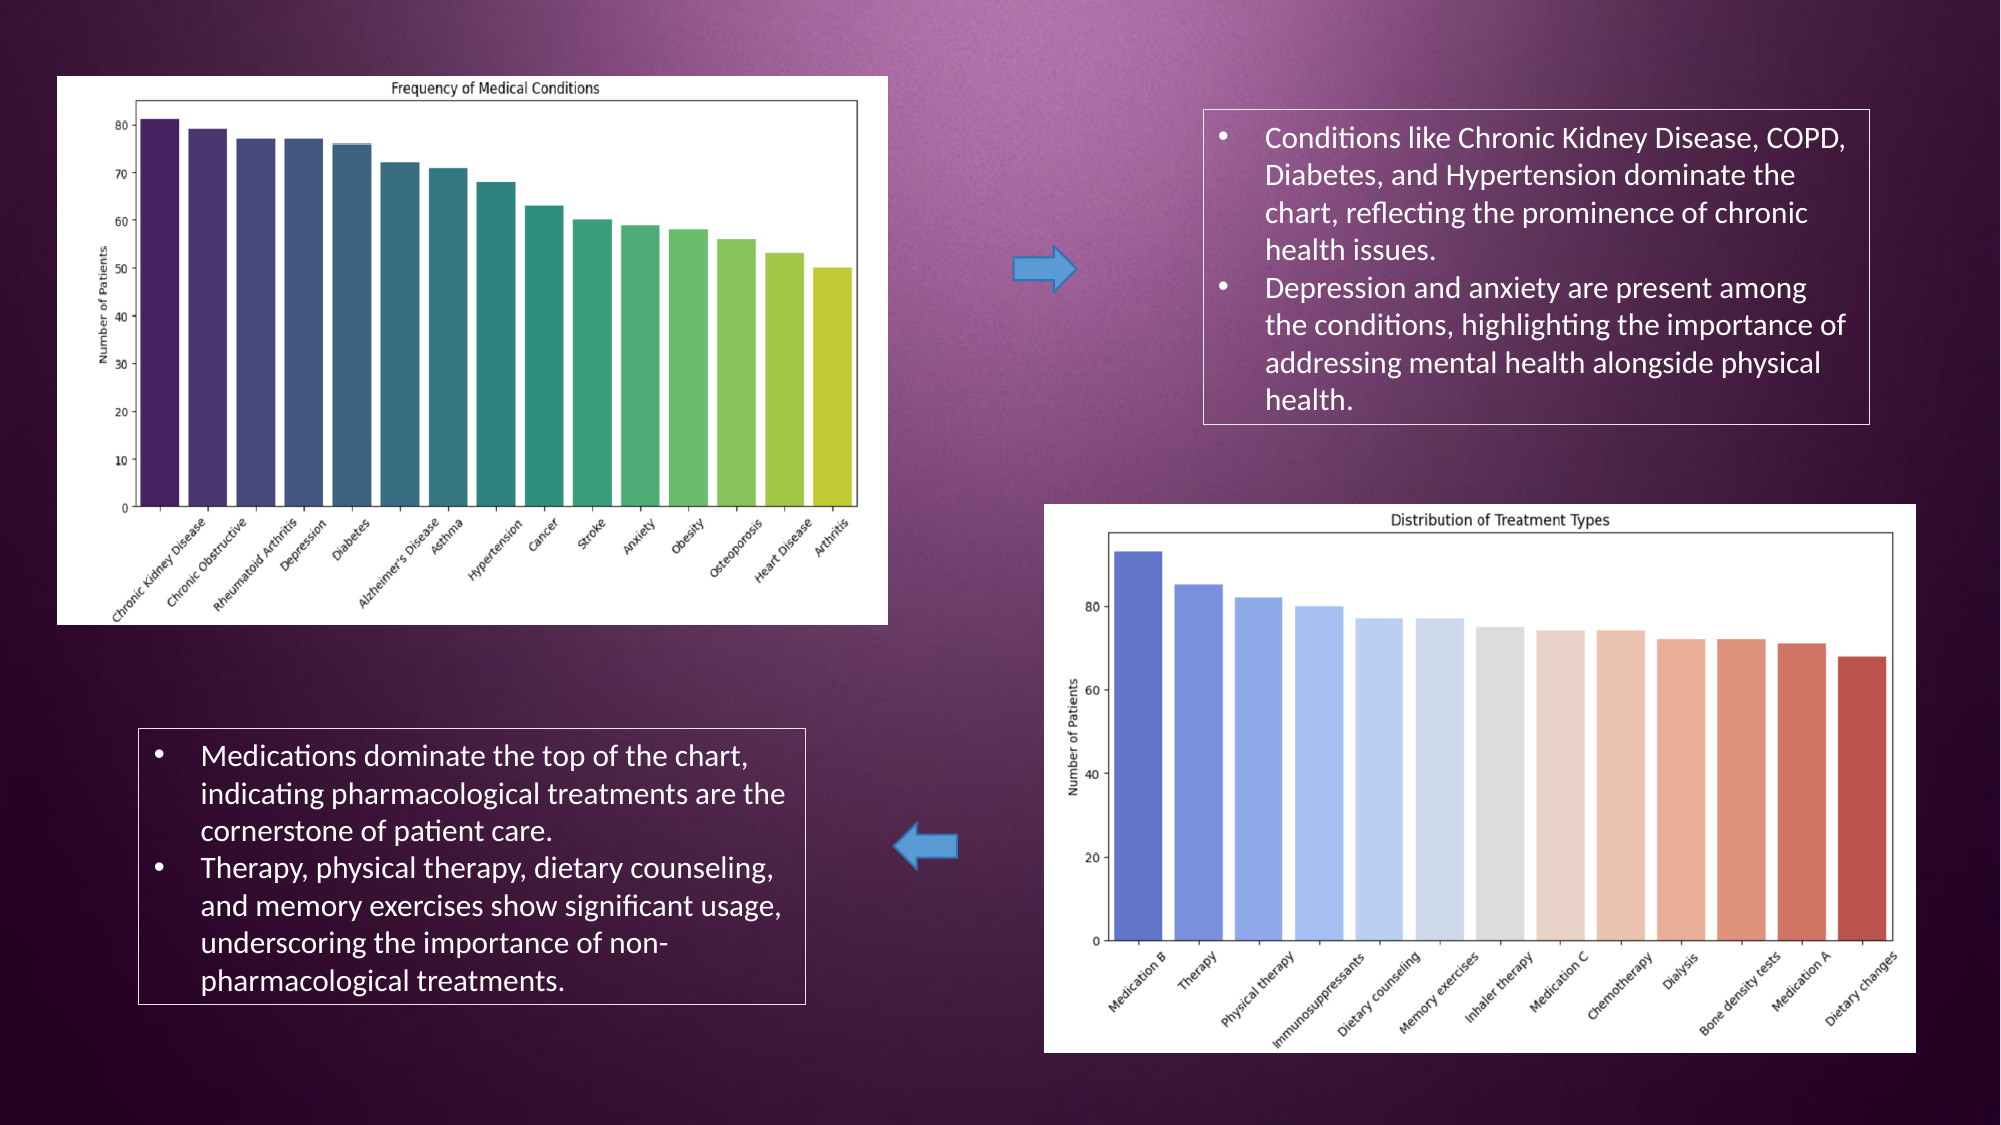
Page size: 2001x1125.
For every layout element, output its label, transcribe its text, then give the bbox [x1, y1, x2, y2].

picture [0, 0, 2001, 1125]
text_box Medications dominate the top of the chart, indicating pharmacological treatments are the cornerstone of patient care. Therapy, physical therapy, dietary counseling, and memory exercises show significant usage, underscoring the importance of non-pharmacological treatments. [138, 728, 806, 1005]
text_box [892, 820, 958, 872]
text_box [1012, 243, 1079, 295]
text_box Conditions like Chronic Kidney Disease, COPD, Diabetes, and Hypertension dominate the chart, reflecting the prominence of chronic health issues. Depression and anxiety are present among the conditions, highlighting the importance of addressing mental health alongside physical health. [1203, 109, 1870, 425]
